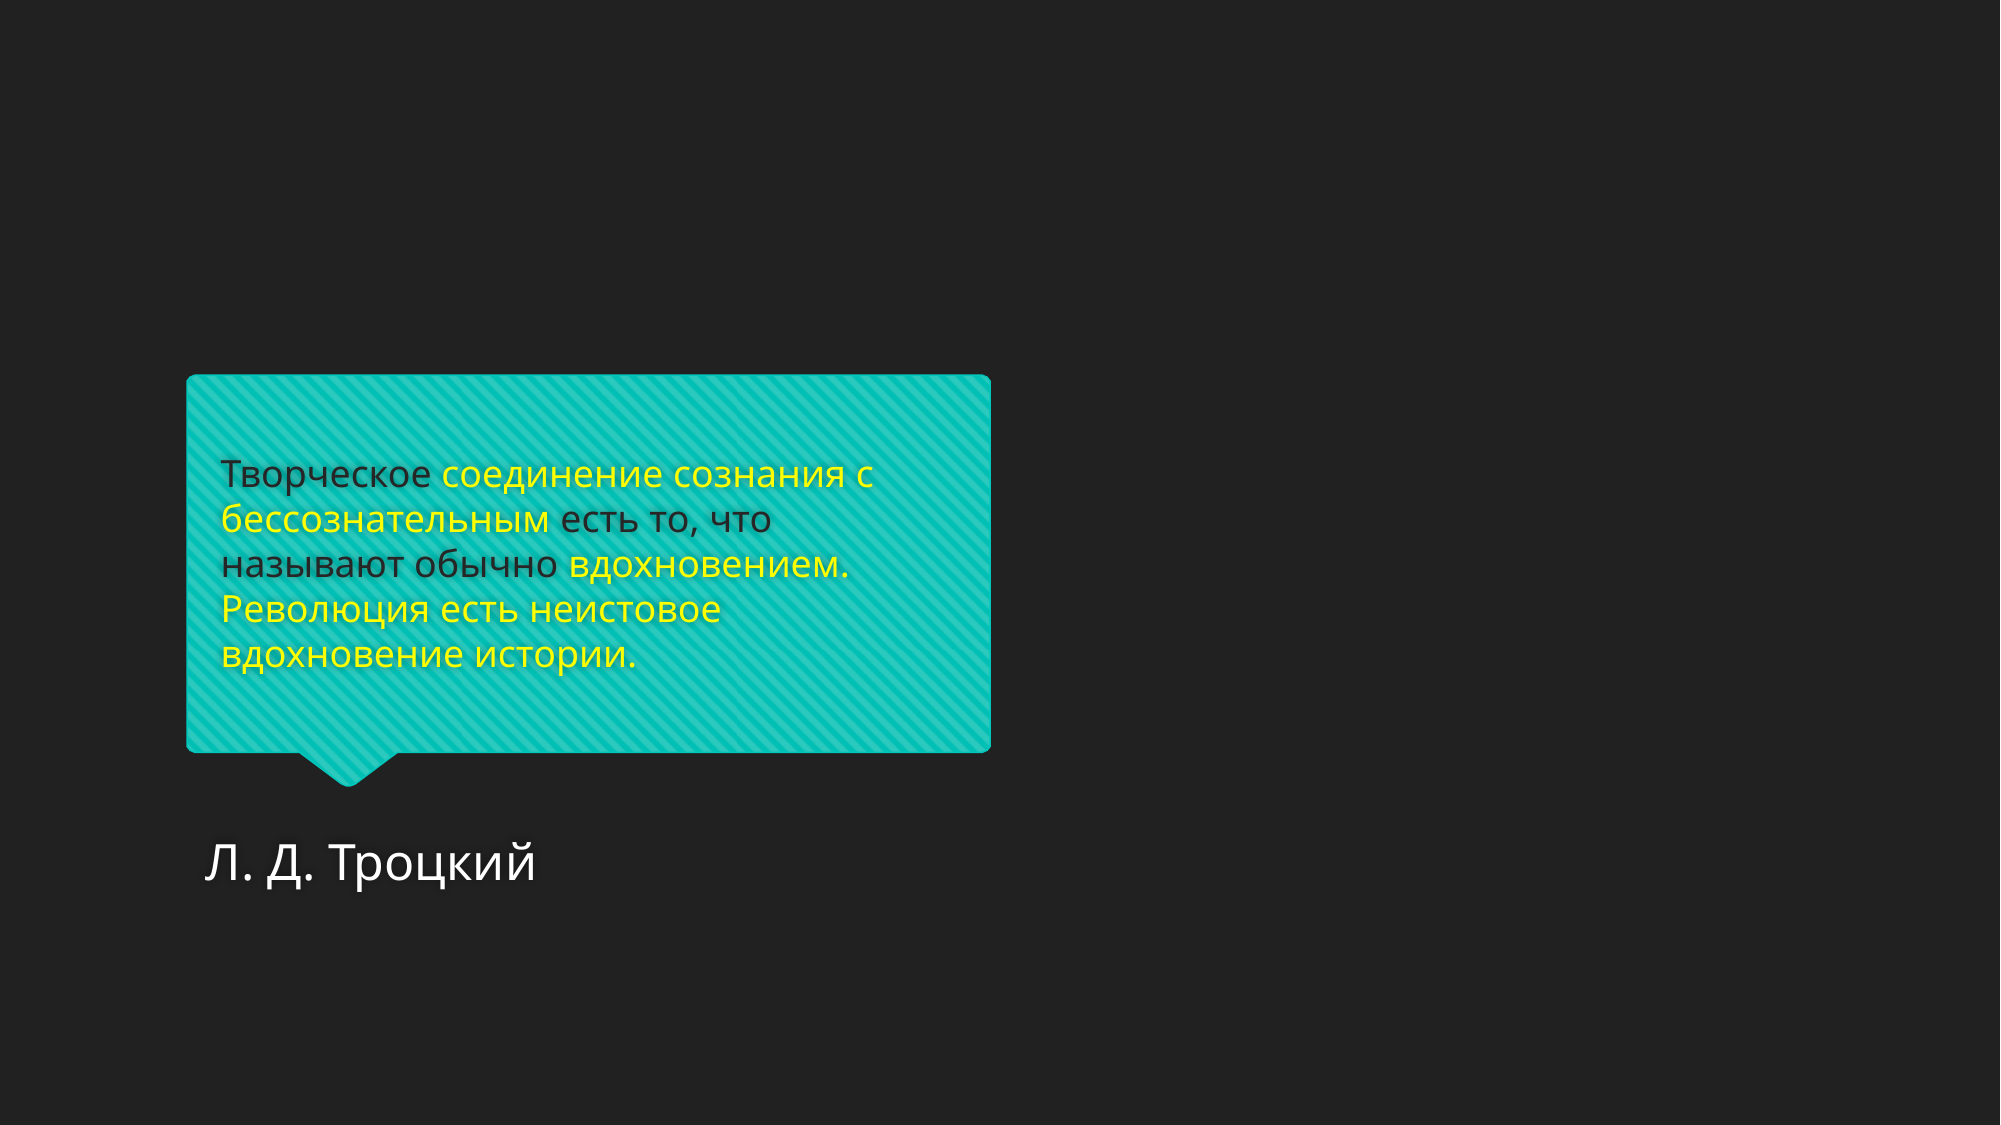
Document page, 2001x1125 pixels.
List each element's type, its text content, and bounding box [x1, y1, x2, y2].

list Творческое соединение сознания с бессознательным есть то, что называют обычно вдохновением. Революция есть неистовое вдохновение истории. [205, 365, 980, 760]
text_box Л. Д. Троцкий [159, 823, 553, 904]
